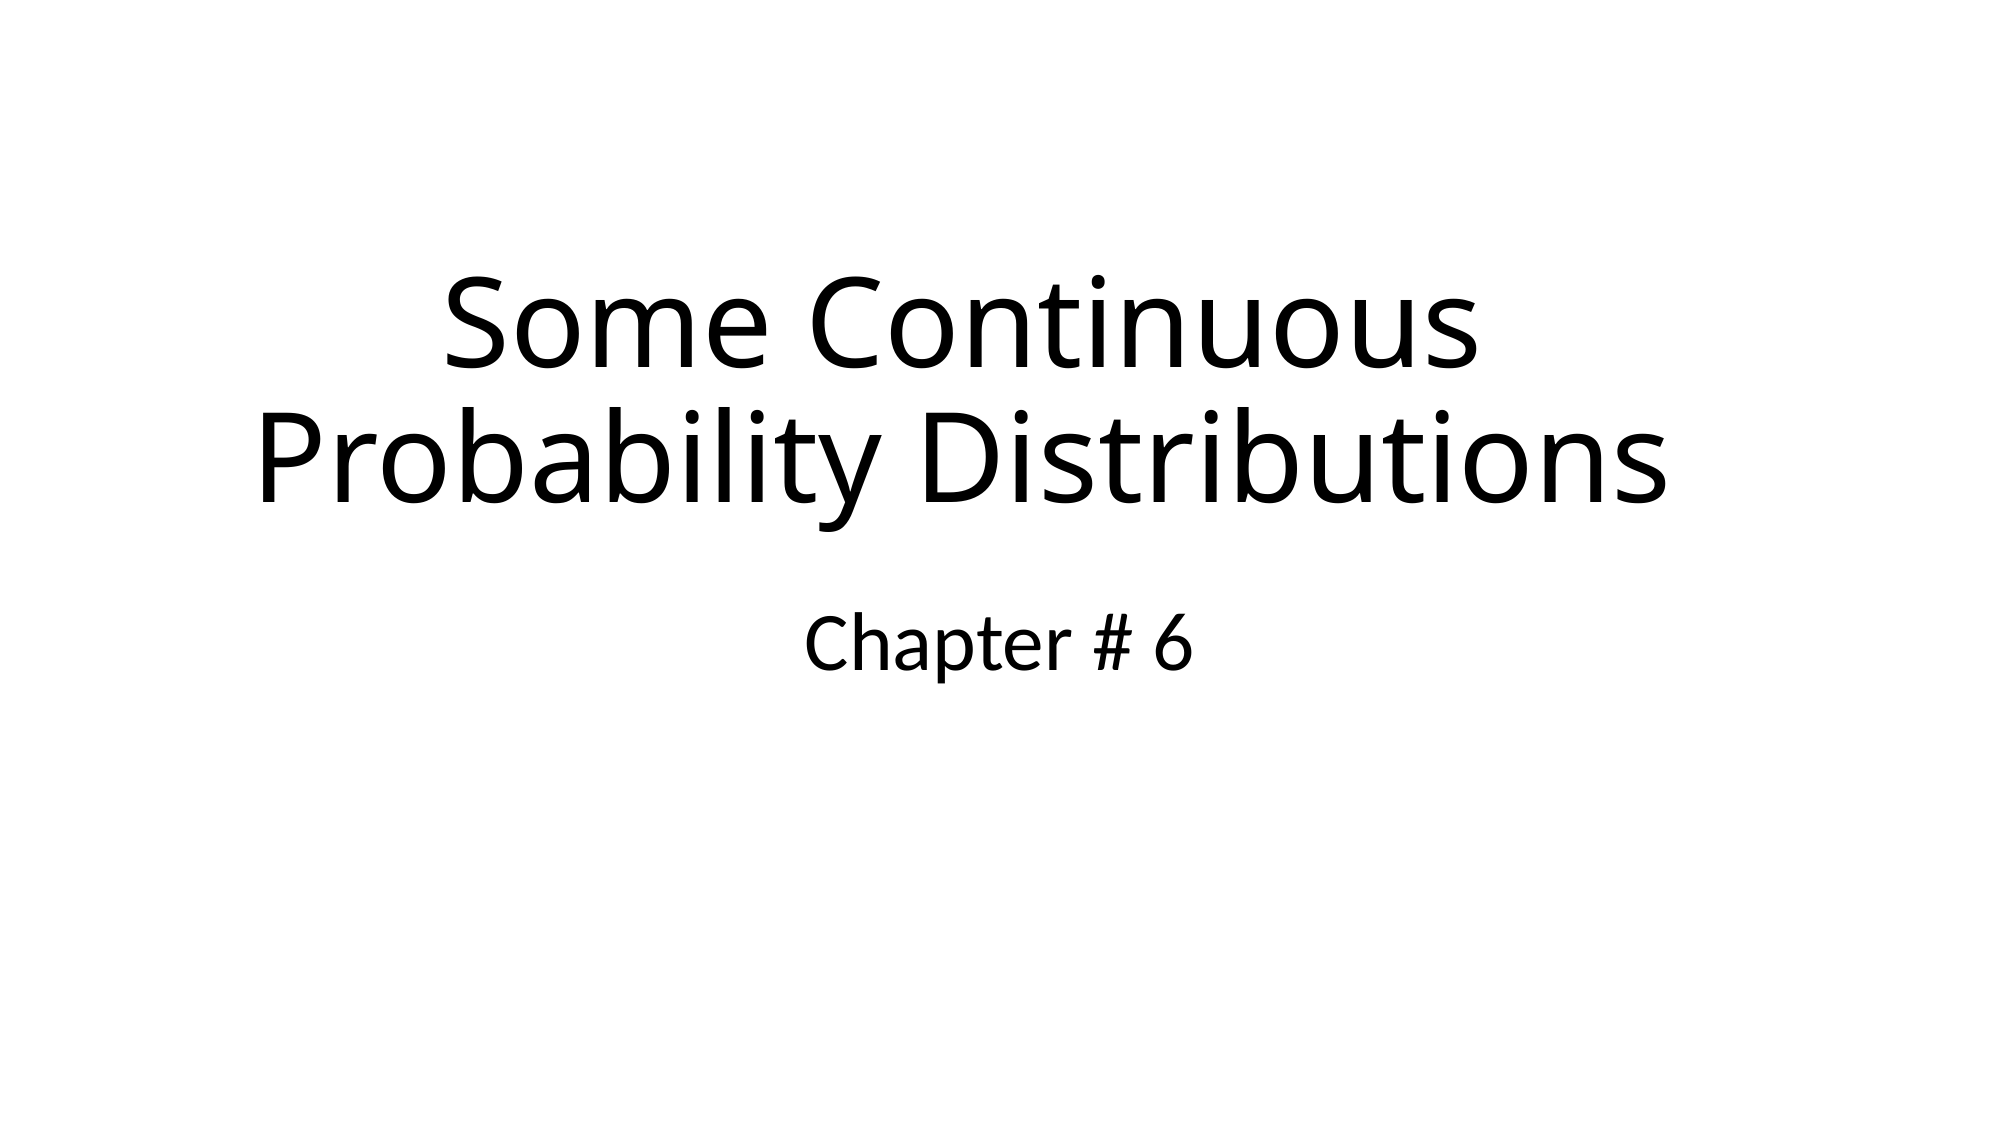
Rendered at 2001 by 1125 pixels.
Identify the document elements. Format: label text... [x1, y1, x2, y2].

title Some Continuous Probability Distributions [190, 54, 1735, 538]
subtitle Chapter # 6 [249, 590, 1750, 863]
